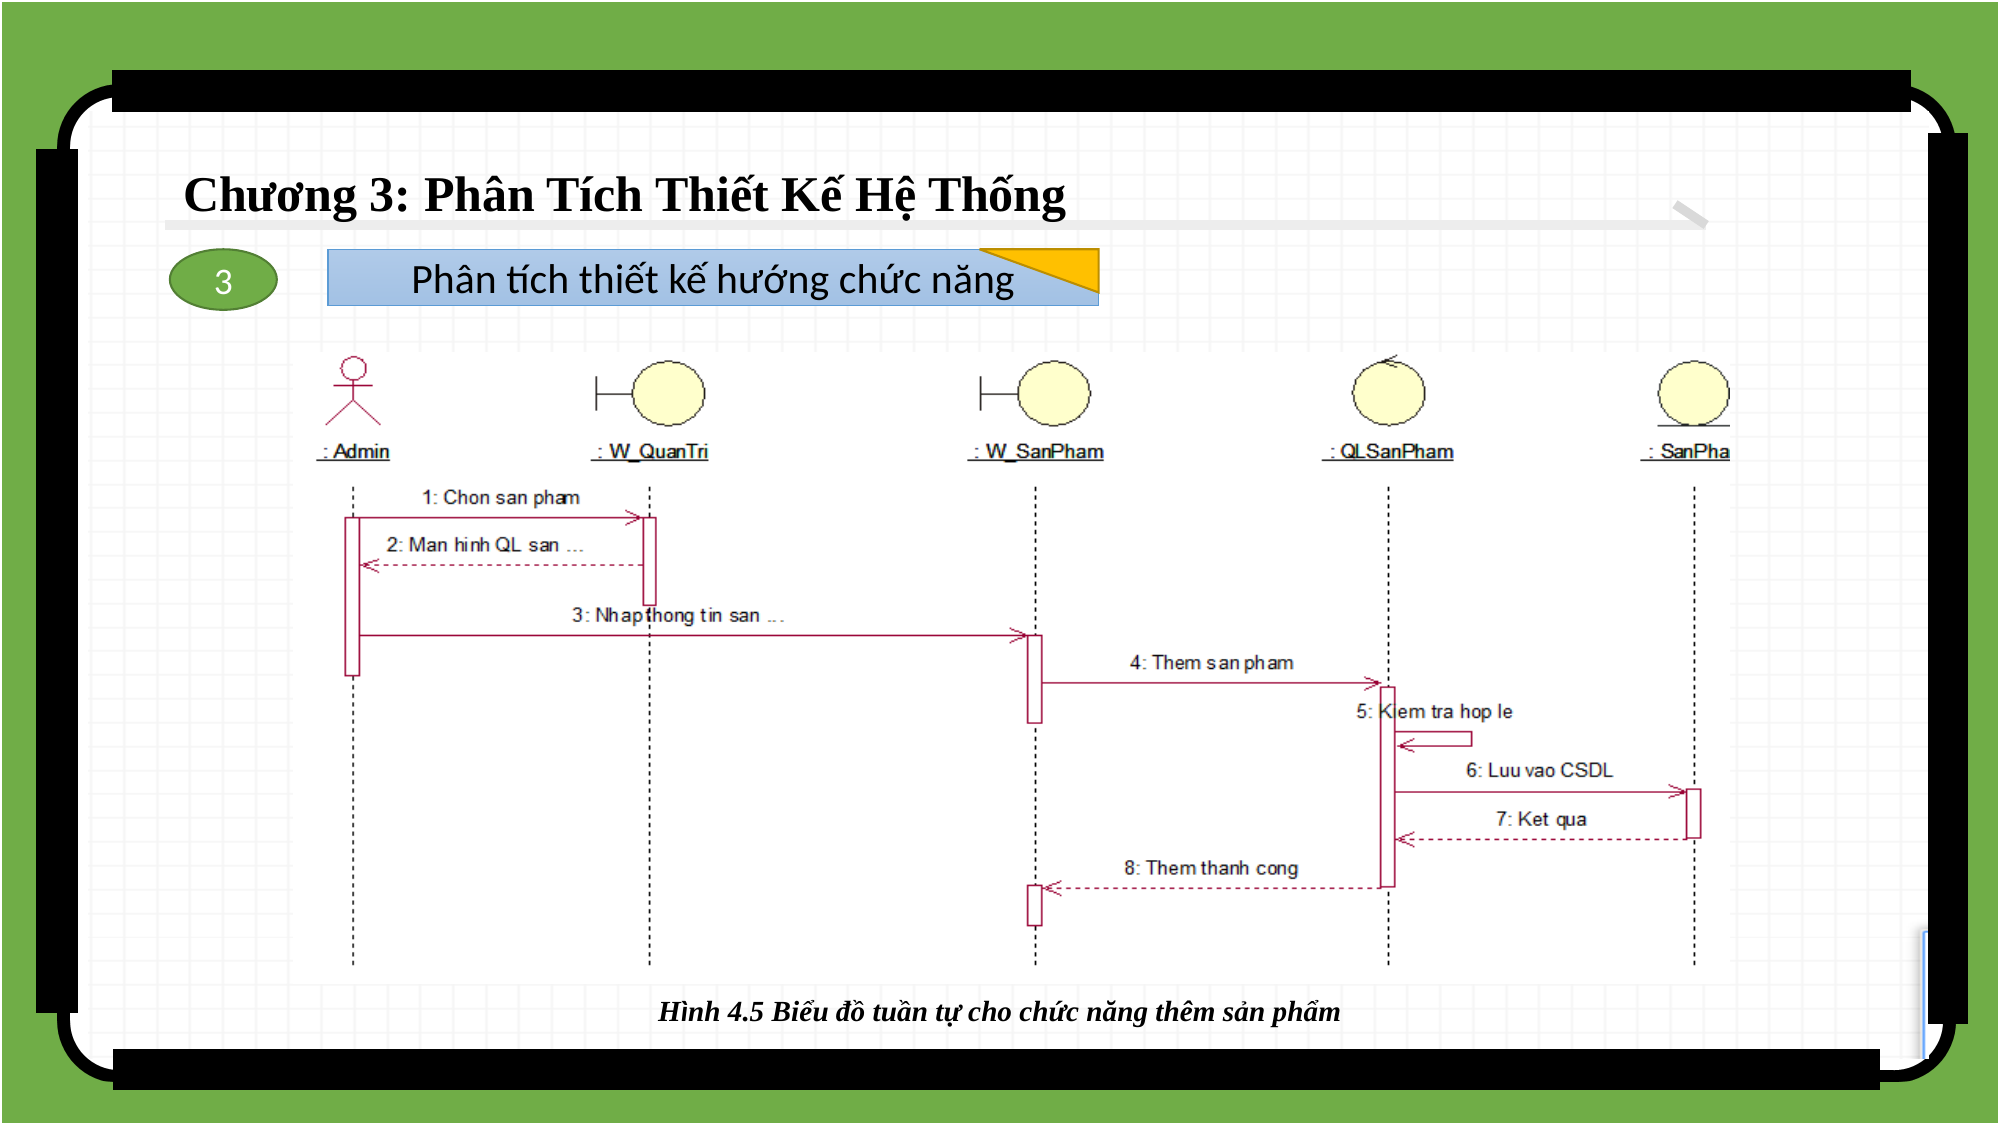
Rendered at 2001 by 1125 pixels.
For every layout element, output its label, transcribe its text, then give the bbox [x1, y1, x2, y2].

text_box [1730, 352, 2000, 428]
text_box Hình 4.5 Biểu đồ tuần tự cho chức năng thêm sản phẩm [0, 984, 2000, 1035]
picture [57, 75, 1968, 985]
picture [57, 1035, 1968, 1082]
text_box Phân tích thiết kế hướng chức năng [327, 249, 1099, 306]
text_box Chương 3: Phân Tích Thiết Kế Hệ Thống [155, 154, 1096, 229]
text_box 3 [168, 248, 278, 311]
text_box [0, 0, 2000, 75]
text_box [979, 248, 1100, 294]
